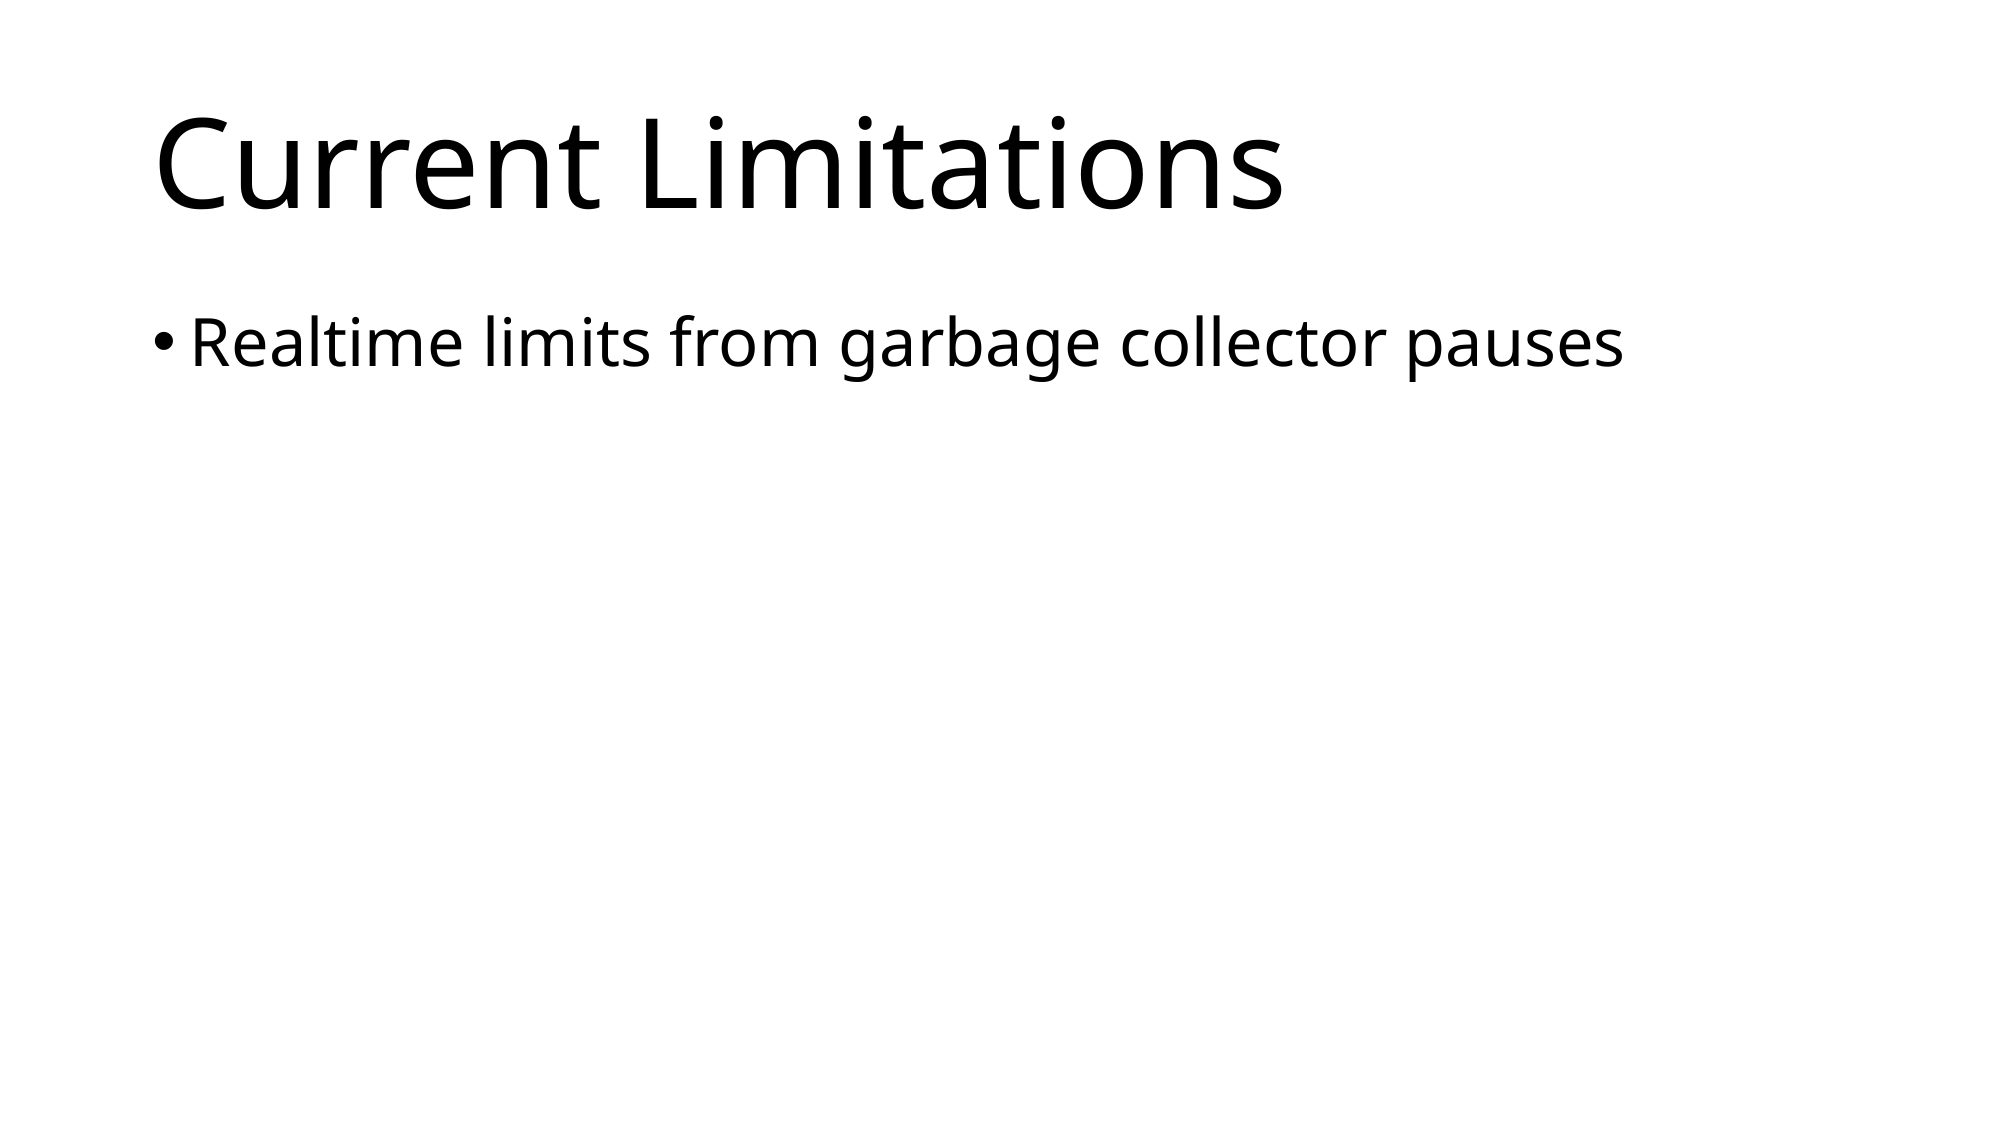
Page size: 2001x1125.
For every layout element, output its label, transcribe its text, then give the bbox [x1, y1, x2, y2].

list Realtime limits from garbage collector pauses [137, 301, 1863, 1015]
title Current Limitations [137, 59, 1863, 278]
